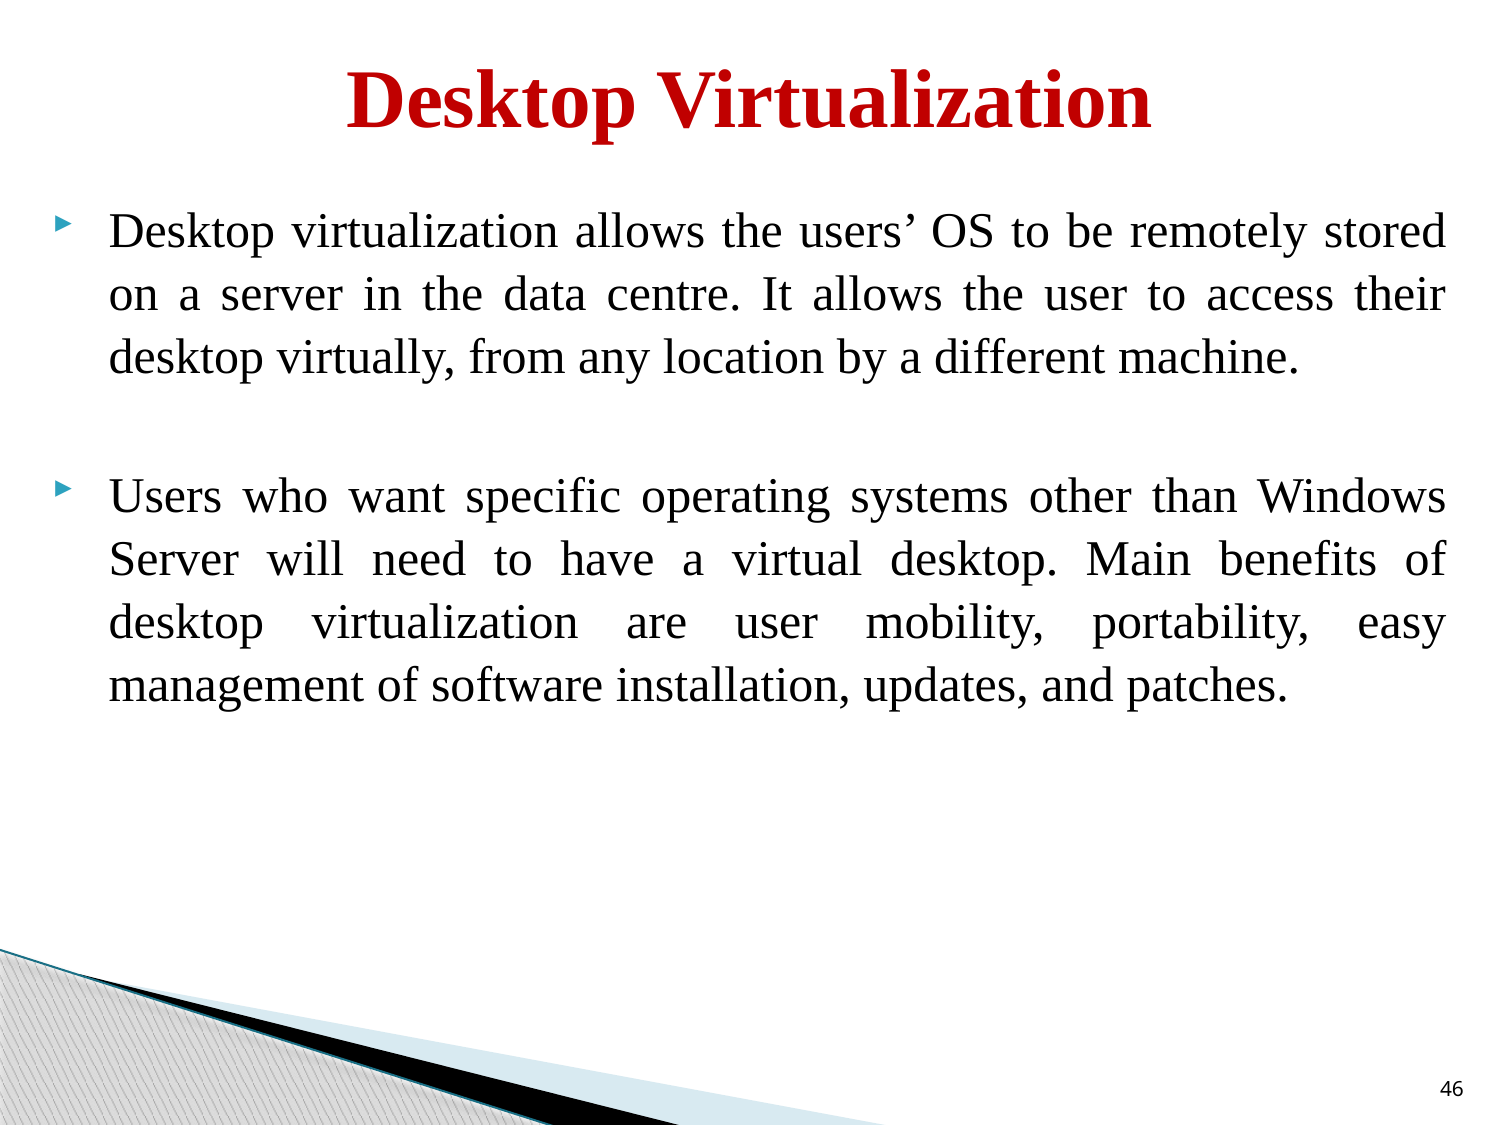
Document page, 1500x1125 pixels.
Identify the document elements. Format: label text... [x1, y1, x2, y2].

title Desktop Virtualization [75, 0, 1425, 188]
list Desktop virtualization allows the users’ OS to be remotely stored on a server in the data centre. It allows the user to access their desktop virtually, from any location by a different machine. Users who want specific operating systems other than Windows Server will need to have a virtual desktop. Main benefits of desktop virtualization are user mobility, portability, easy management of software installation, updates, and patches. [37, 187, 1463, 1038]
slide_number 46 [1418, 1051, 1479, 1112]
